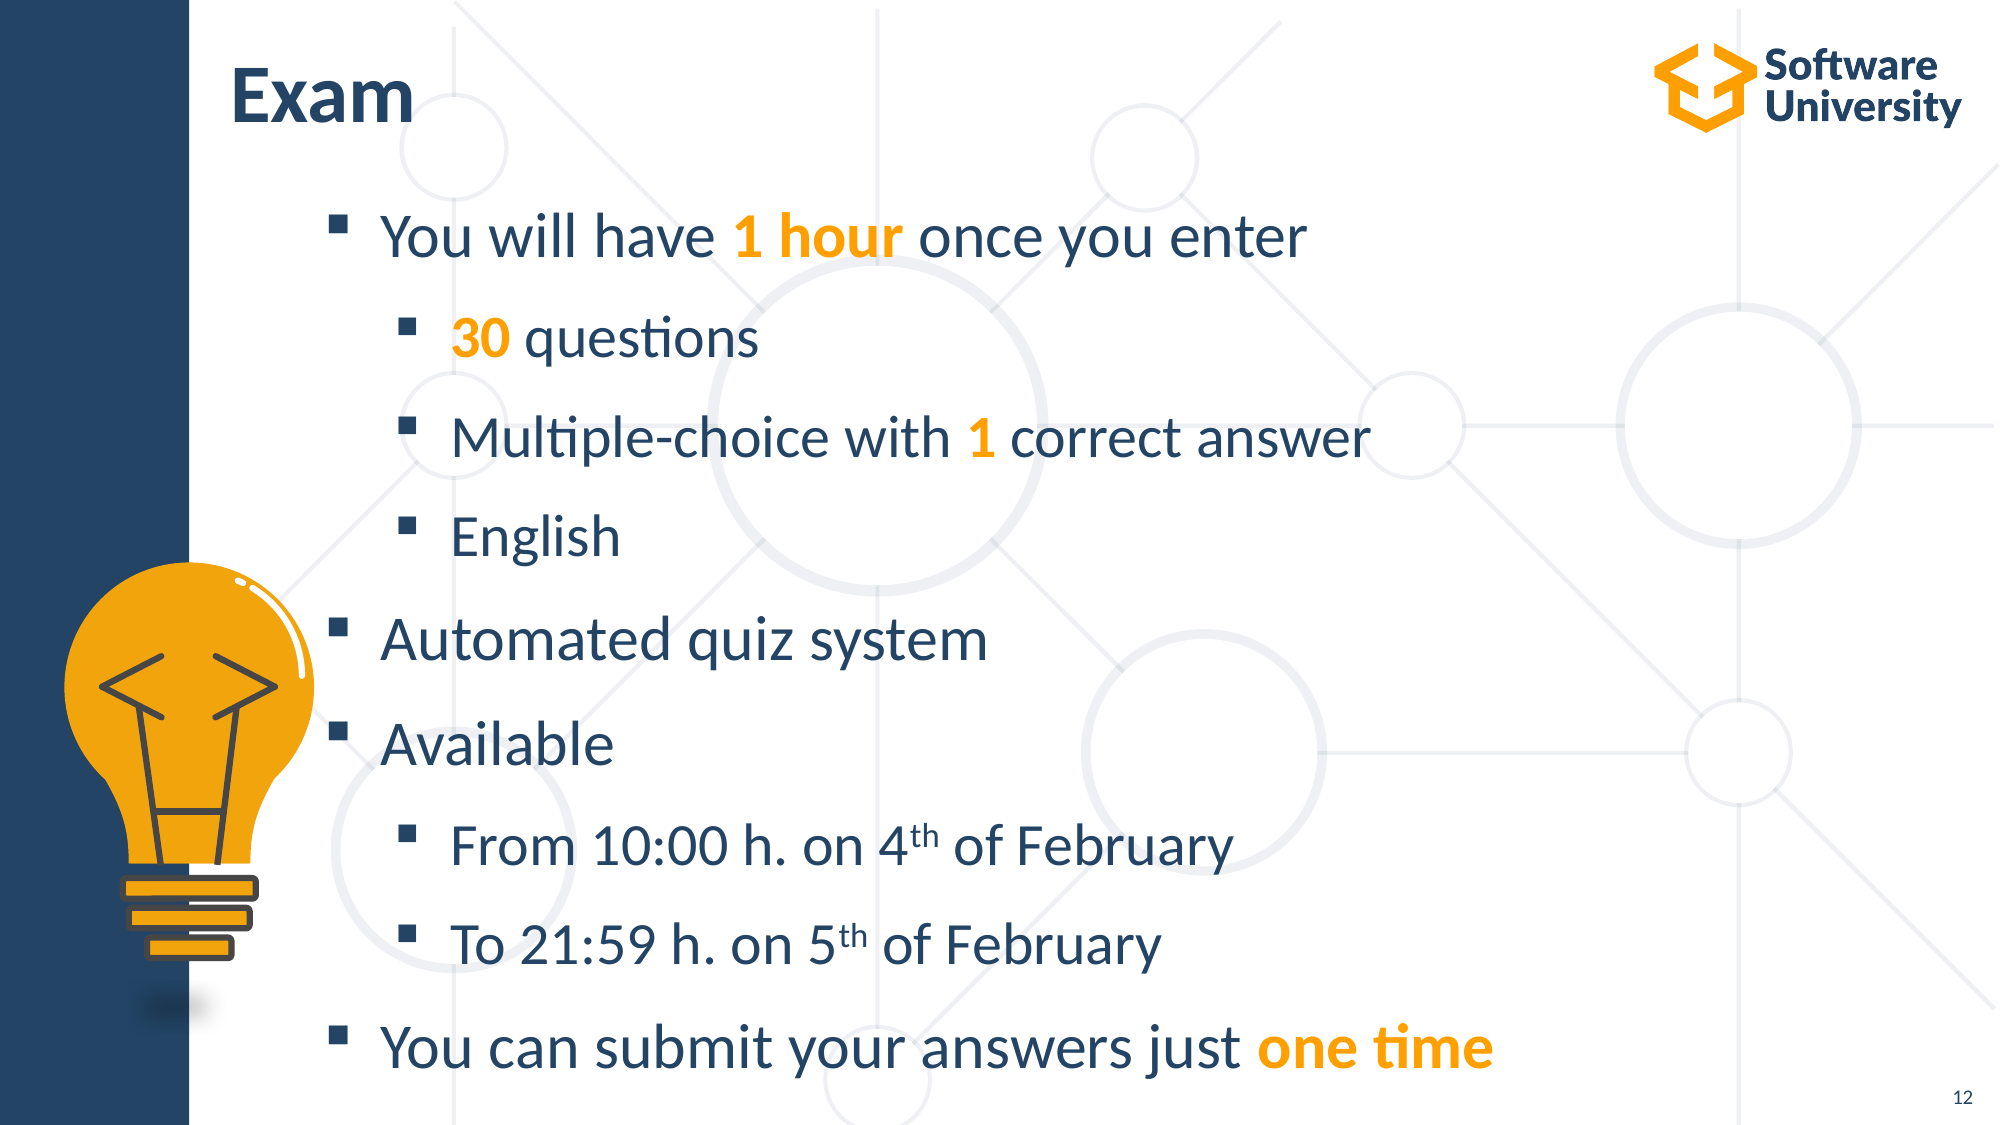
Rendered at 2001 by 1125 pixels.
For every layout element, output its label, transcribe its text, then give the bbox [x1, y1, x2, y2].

list You will have 1 hour once you enter 30 questions Multiple-choice with 1 correct answer English Automated quiz system Available From 10:00 h. on 4th of February To 21:59 h. on 5th of February You can submit your answers just one time [306, 183, 2000, 1094]
slide_number 12 [1927, 1094, 1989, 1117]
picture [1641, 31, 1973, 145]
title Exam [212, 16, 1628, 162]
